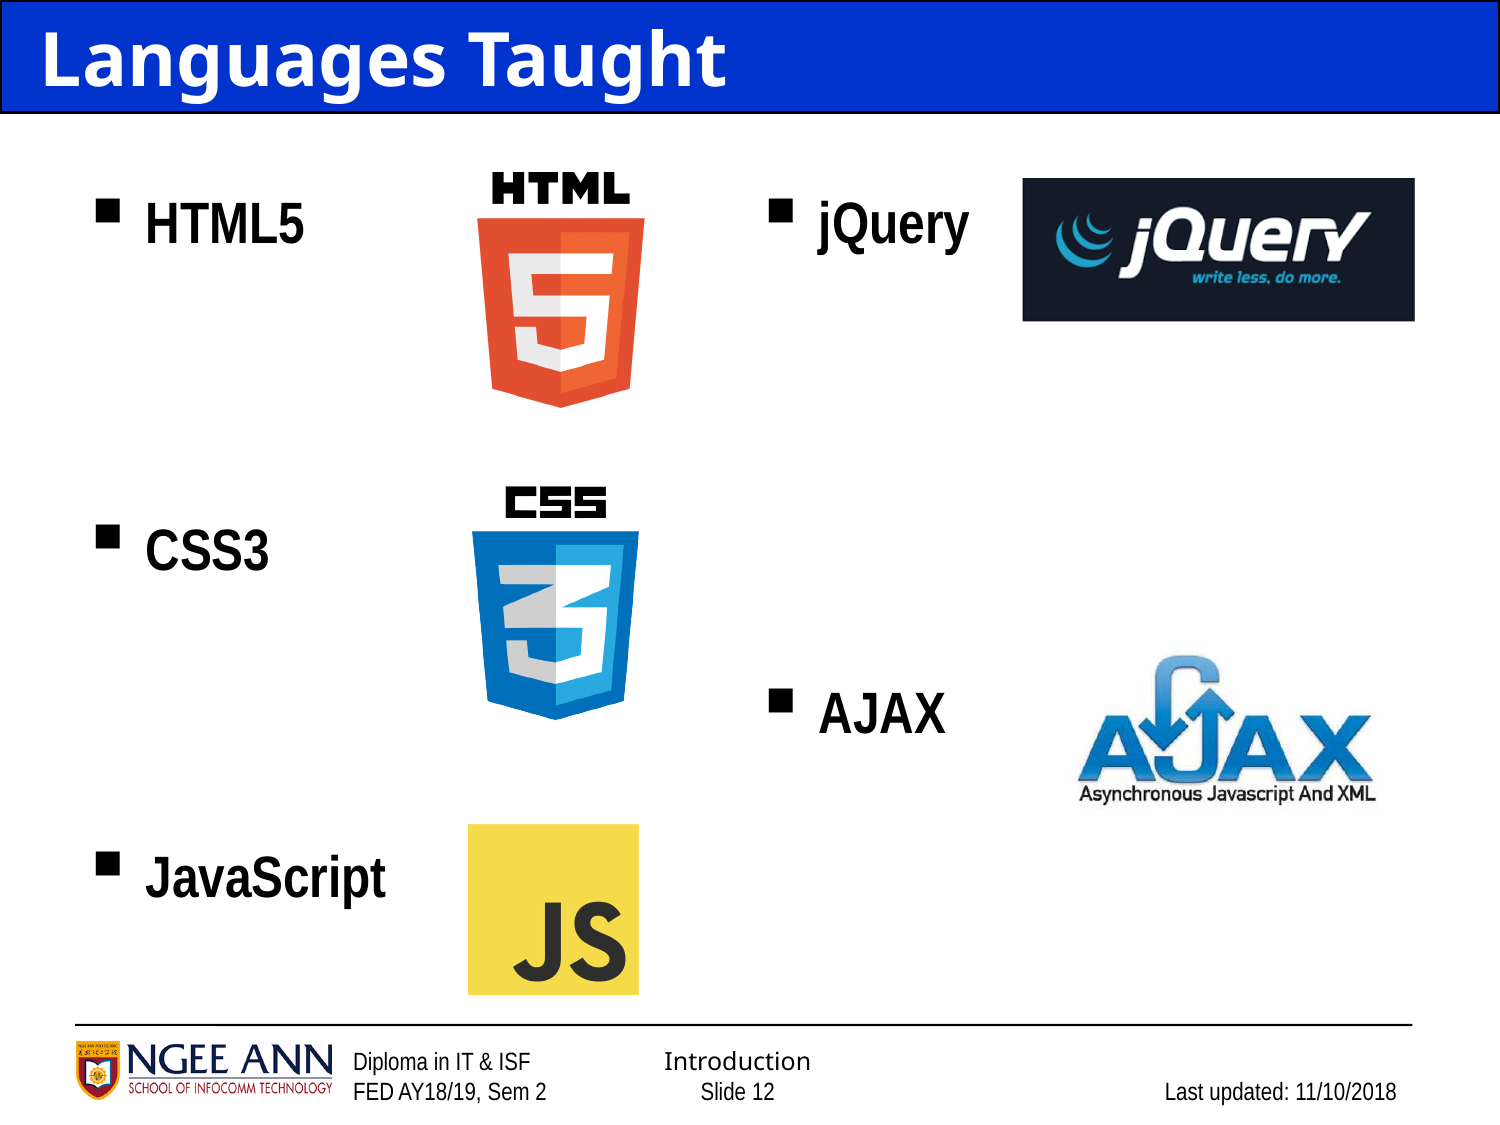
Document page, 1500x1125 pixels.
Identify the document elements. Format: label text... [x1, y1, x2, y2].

picture [1028, 630, 1425, 829]
text_box HTML5 CSS3 JavaScript [74, 178, 731, 1029]
title Languages Taught [23, 0, 1500, 115]
picture [472, 486, 639, 720]
picture [76, 1041, 332, 1100]
list jQuery AJAX [747, 178, 1404, 1029]
picture [468, 824, 639, 995]
picture [1021, 177, 1415, 322]
picture [473, 158, 649, 425]
